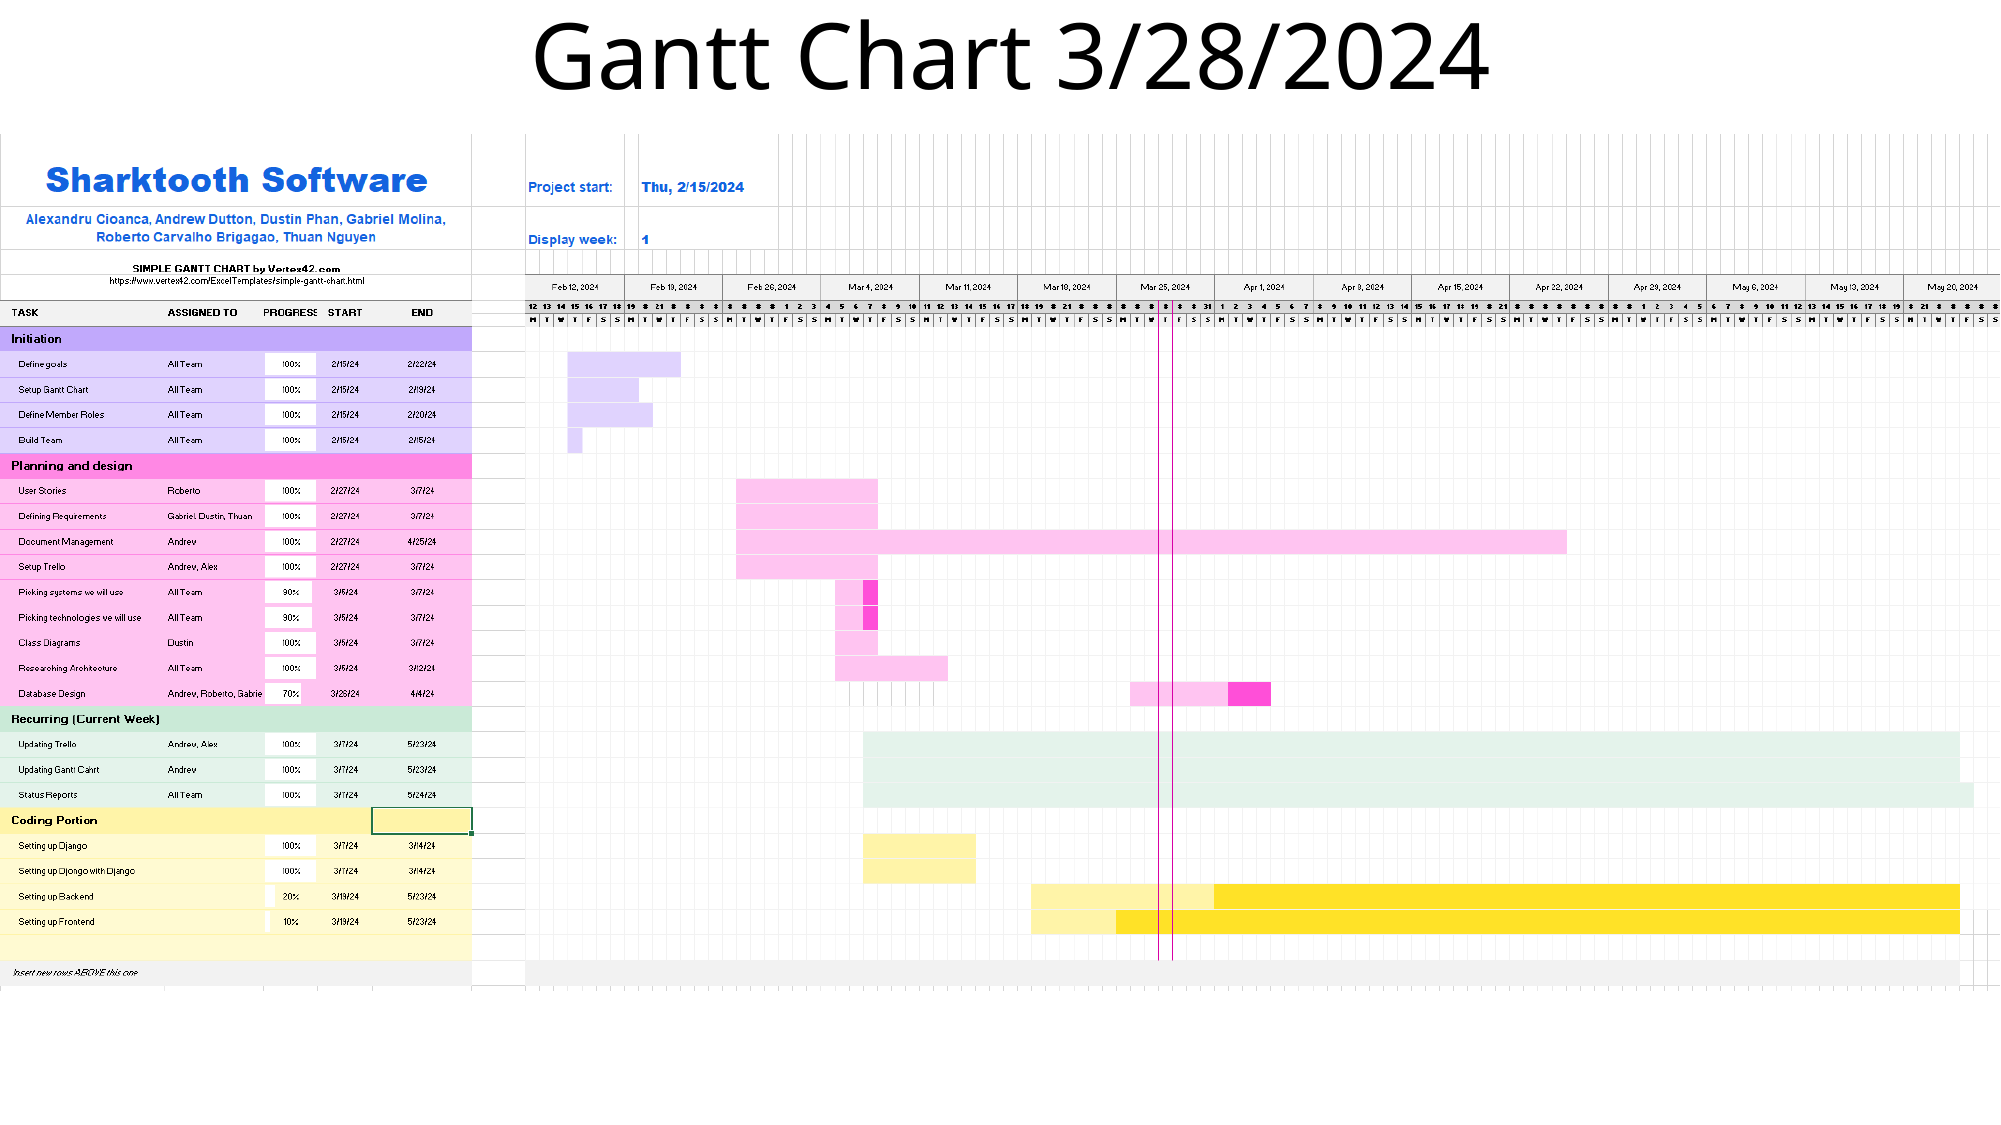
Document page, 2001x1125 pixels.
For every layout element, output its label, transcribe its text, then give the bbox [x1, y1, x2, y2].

title Gantt Chart 3/28/2024 [161, 0, 1863, 134]
picture [0, 134, 2000, 991]
